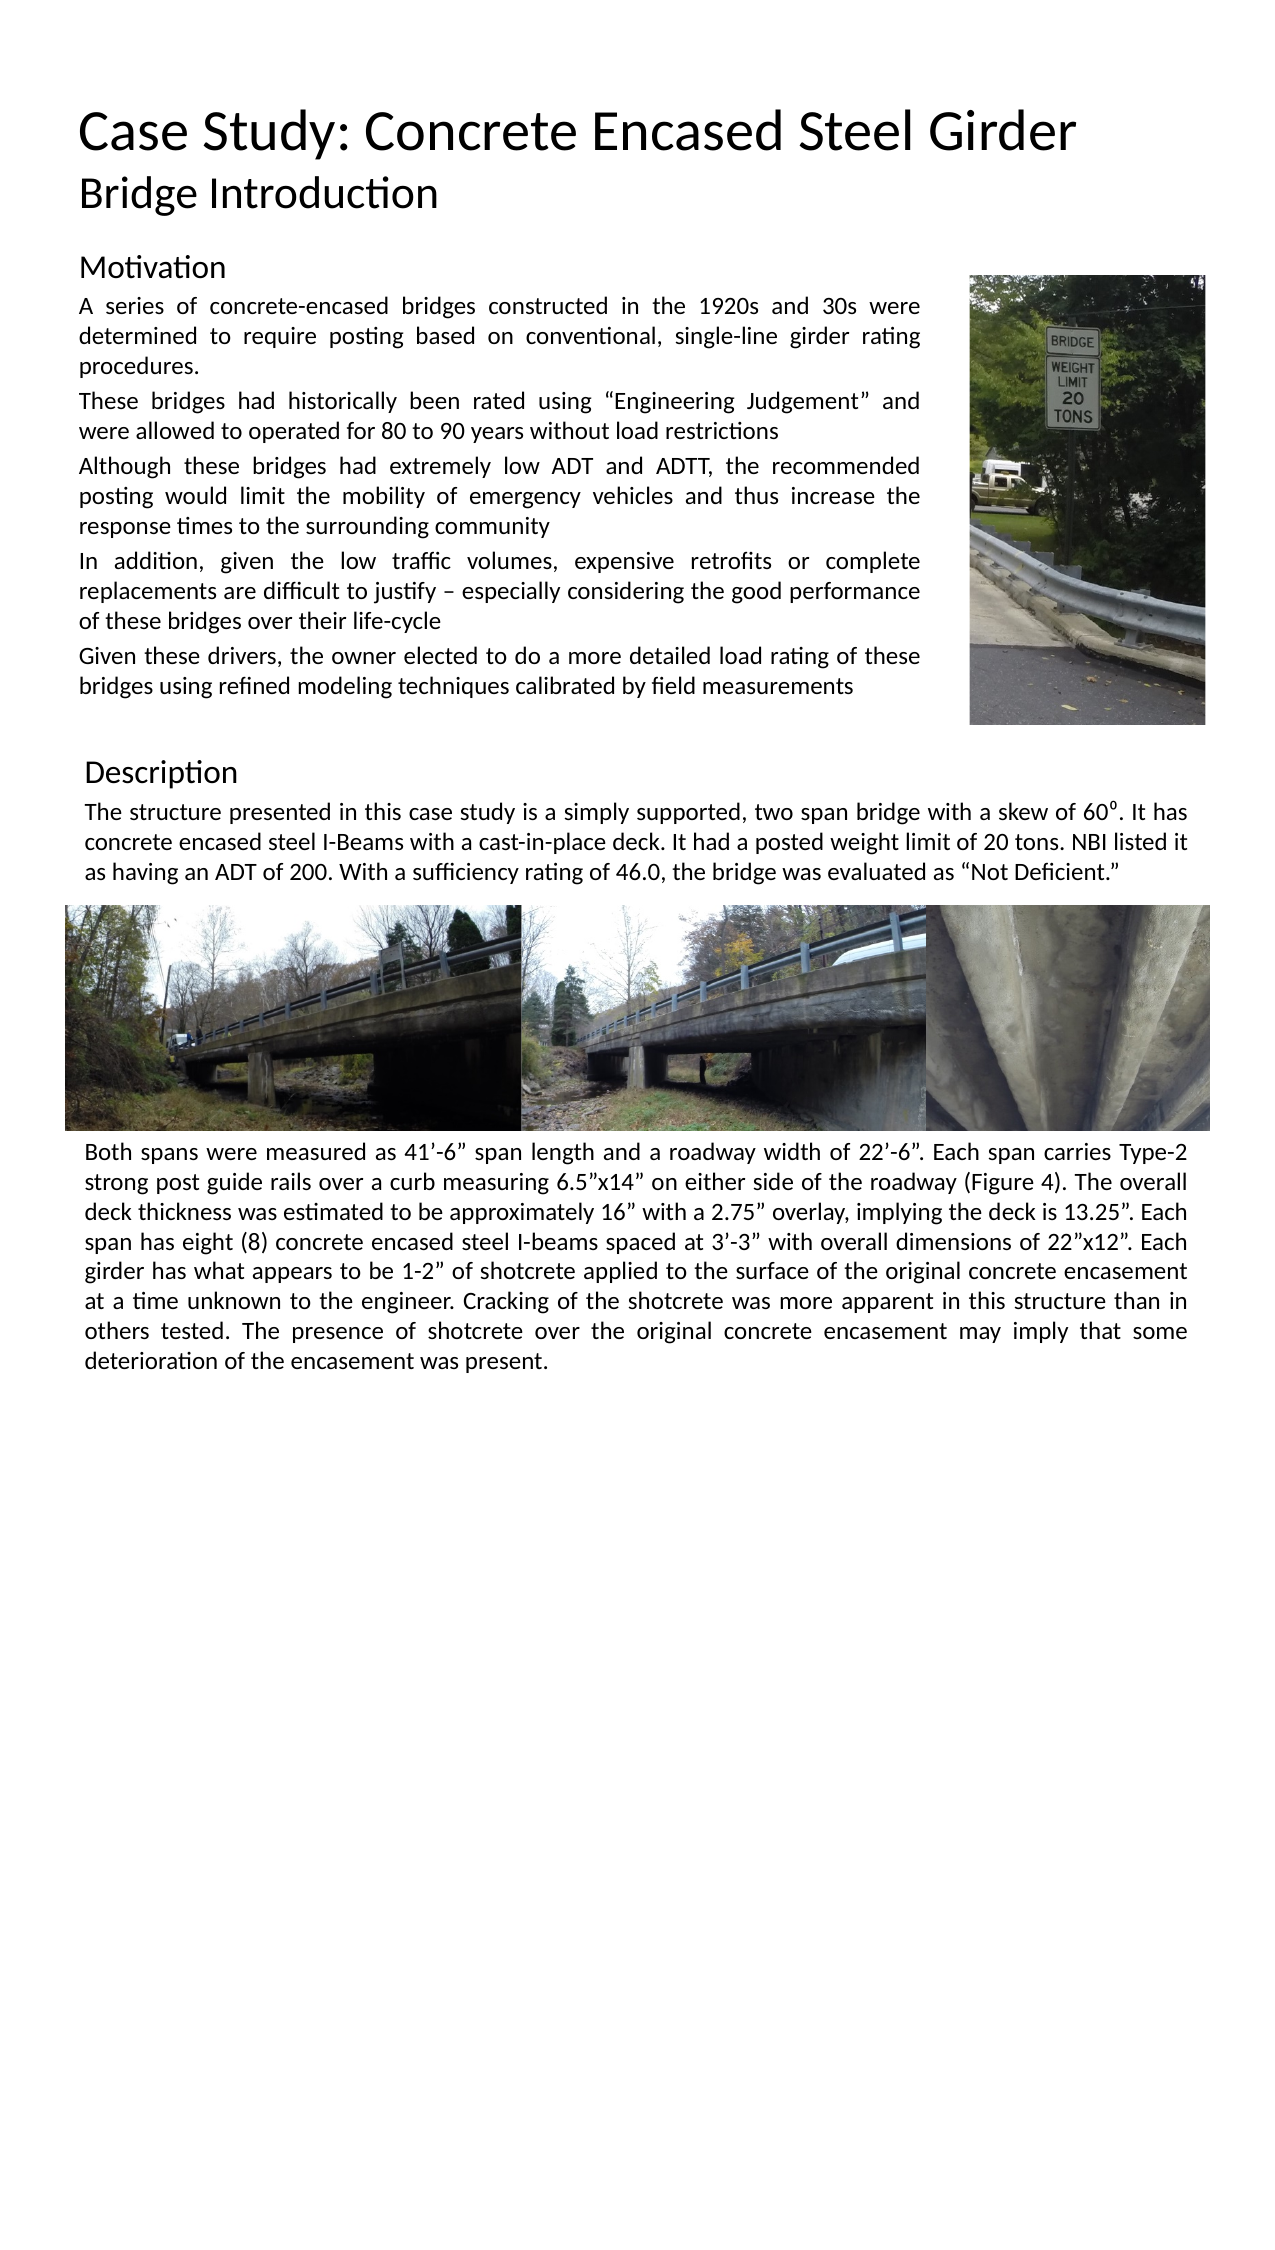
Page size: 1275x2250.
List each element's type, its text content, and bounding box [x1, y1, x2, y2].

picture [969, 274, 1206, 726]
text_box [64, 905, 1211, 1131]
text_box Case Study: Concrete Encased Steel Girder Bridge Introduction [63, 85, 1212, 341]
text_box Description The structure presented in this case study is a simply supported, two span bridge with a skew of 60⁰. It has concrete encased steel I-Beams with a cast-in-place deck. It had a posted weight limit of 20 tons. NBI listed it as having an ADT of 200. With a sufficiency rating of 46.0, the bridge was evaluated as “Not Deficient.” Both spans were measured as 41’-6” span length and a roadway width of 22’-6”. Each span carries Type-2 strong post guide rails over a curb measuring 6.5”x14” on either side of the roadway (Figure 4). The overall deck thickness was estimated to be approximately 16” with a 2.75” overlay, implying the deck is 13.25”. Each span has eight (8) concrete encased steel I-beams spaced at 3’-3” with overall dimensions of 22”x12”. Each girder has what appears to be 1-2” of shotcrete applied to the surface of the original concrete encasement at a time unknown to the engineer. Cracking of the shotcrete was more apparent in this structure than in others tested. The presence of shotcrete over the original concrete encasement may imply that some deterioration of the encasement was present. [69, 1138, 1206, 1563]
text_box Motivation A series of concrete-encased bridges constructed in the 1920s and 30s were determined to require posting based on conventional, single-line girder rating procedures. These bridges had historically been rated using “Engineering Judgement” and were allowed to operated for 80 to 90 years without load restrictions Although these bridges had extremely low ADT and ADTT, the recommended posting would limit the mobility of emergency vehicles and thus increase the response times to the surrounding community In addition, given the low traffic volumes, expensive retrofits or complete replacements are difficult to justify – especially considering the good performance of these bridges over their life-cycle Given these drivers, the owner elected to do a more detailed load rating of these bridges using refined modeling techniques calibrated by field measurements [63, 237, 938, 744]
text_box Description The structure presented in this case study is a simply supported, two span bridge with a skew of 60⁰. It has concrete encased steel I-Beams with a cast-in-place deck. It had a posted weight limit of 20 tons. NBI listed it as having an ADT of 200. With a sufficiency rating of 46.0, the bridge was evaluated as “Not Deficient.” Both spans were measured as 41’-6” span length and a roadway width of 22’-6”. Each span carries Type-2 strong post guide rails over a curb measuring 6.5”x14” on either side of the roadway (Figure 4). The overall deck thickness was estimated to be approximately 16” with a 2.75” overlay, implying the deck is 13.25”. Each span has eight (8) concrete encased steel I-beams spaced at 3’-3” with overall dimensions of 22”x12”. Each girder has what appears to be 1-2” of shotcrete applied to the surface of the original concrete encasement at a time unknown to the engineer. Cracking of the shotcrete was more apparent in this structure than in others tested. The presence of shotcrete over the original concrete encasement may imply that some deterioration of the encasement was present. [69, 743, 1206, 904]
